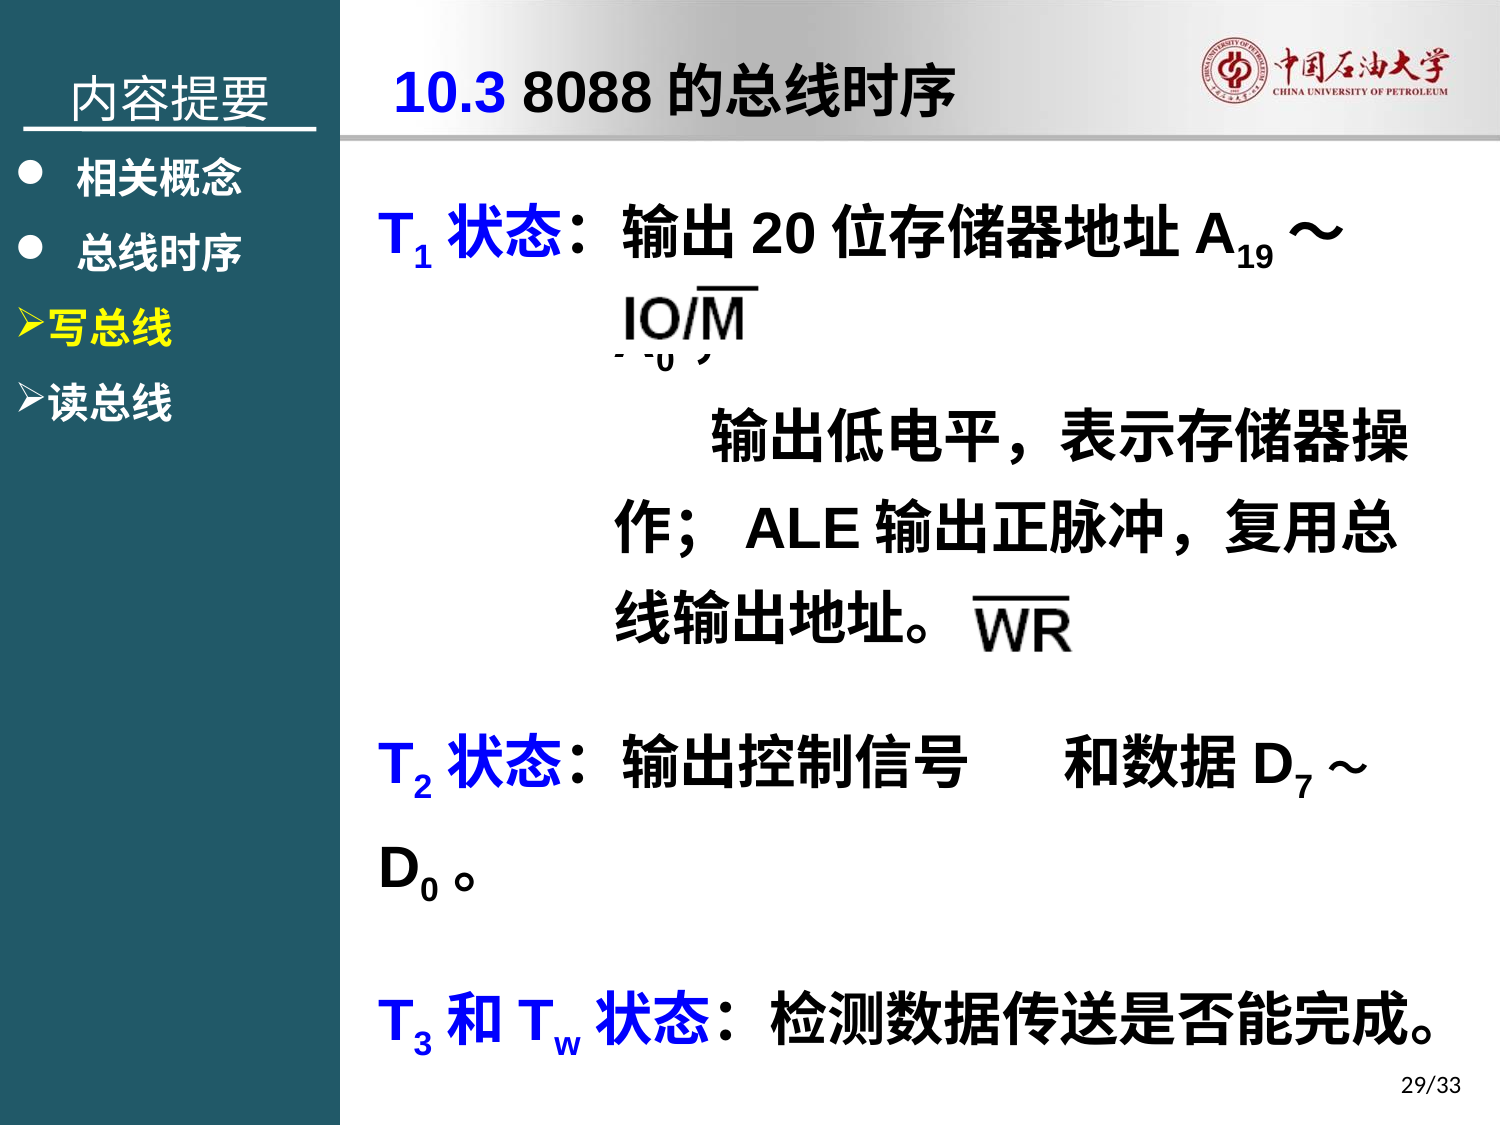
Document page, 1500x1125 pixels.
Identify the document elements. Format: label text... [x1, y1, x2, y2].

text_box 10.3 8088的总线时序 [379, 46, 973, 132]
slide_number 29/33 [1349, 1053, 1477, 1114]
text_box 内容提要 相关概念 总线时序 写总线 读总线 [0, 0, 342, 1125]
list T1状态：输出20位存储器地址A19～A0， 输出低电平，表示存储器操作；ALE输出正脉冲，复用总线输出地址。 T2状态：输出控制信号 和数据D7～D0。 T3和Tw状态：检测数据传送是否能完成。 T4状态：完成数据传送。 [363, 163, 1466, 1091]
picture [342, 0, 1500, 1125]
